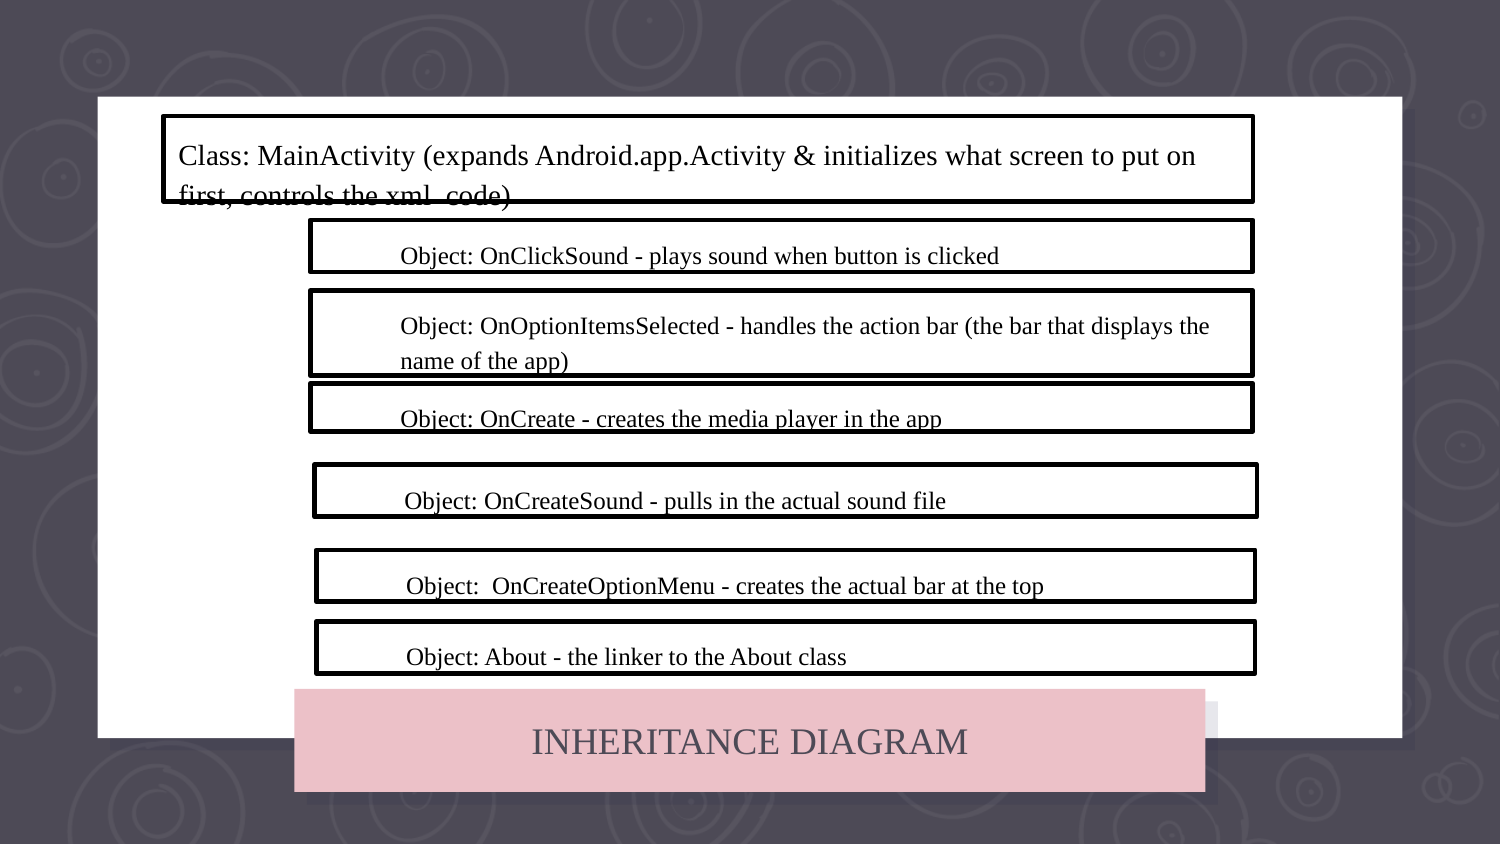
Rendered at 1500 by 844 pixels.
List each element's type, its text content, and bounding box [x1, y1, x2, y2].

text_box Object: OnCreateOptionMenu - creates the actual bar at the top [316, 549, 1256, 602]
text_box Object: OnCreate - creates the media player in the app [310, 383, 1253, 432]
text_box Object: OnOptionItemsSelected - handles the action bar (the bar that displays the name of the app) [310, 290, 1253, 376]
text_box Object: OnCreateSound - pulls in the actual sound file [314, 464, 1257, 517]
text_box Class: MainActivity (expands Android.app.Activity & initializes what screen to put on first, controls the xml code) [163, 116, 1253, 202]
list INHERITANCE DIAGRAM [294, 687, 1206, 791]
text_box Object: OnClickSound - plays sound when button is clicked [310, 219, 1253, 272]
text_box Object: About - the linker to the About class [316, 621, 1256, 674]
